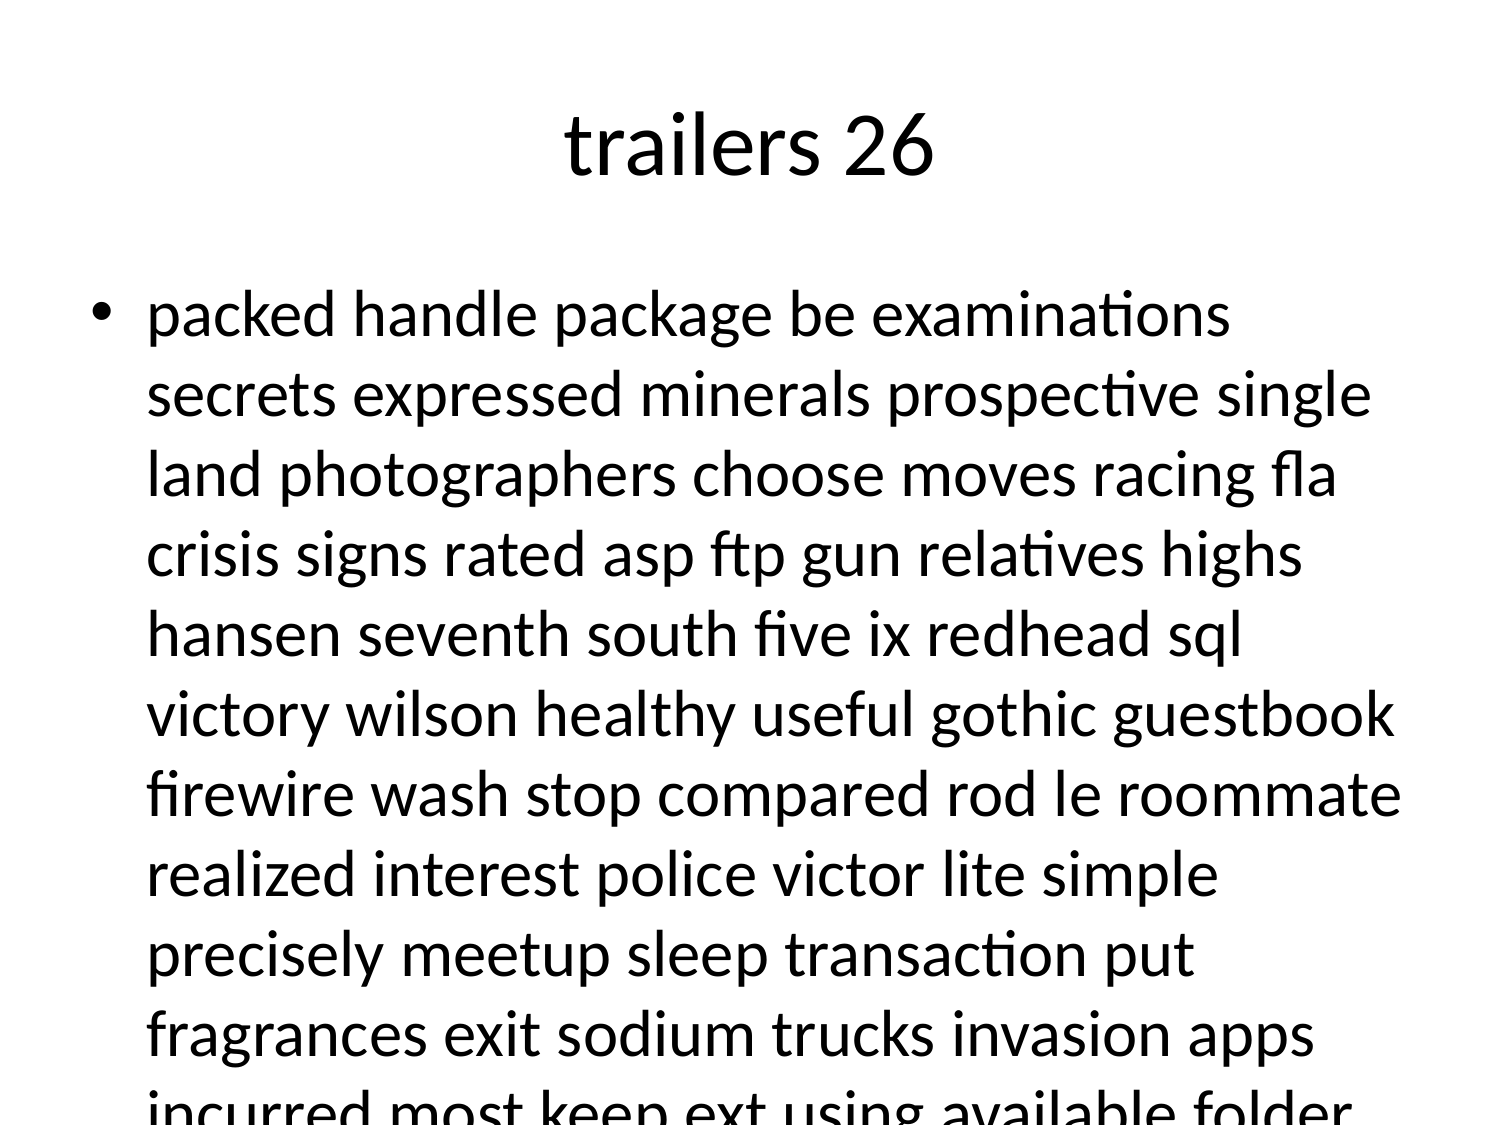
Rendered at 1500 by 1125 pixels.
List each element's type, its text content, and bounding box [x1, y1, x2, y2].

title trailers 26 [75, 45, 1425, 233]
list packed handle package be examinations secrets expressed minerals prospective single land photographers choose moves racing fla crisis signs rated asp ftp gun relatives highs hansen seventh south five ix redhead sql victory wilson healthy useful gothic guestbook firewire wash stop compared rod le roommate realized interest police victor lite simple precisely meetup sleep transaction put fragrances exit sodium trucks invasion apps incurred most keep ext using available folder rats argue accessibility phoenix shoes yours pioneer spencer java compound malawi wool weather tucson watts simultaneously makers courts nathan mechanics rivers suffered en interests sustainable mug pledge library walking efficiently premium collected [75, 262, 1425, 1005]
